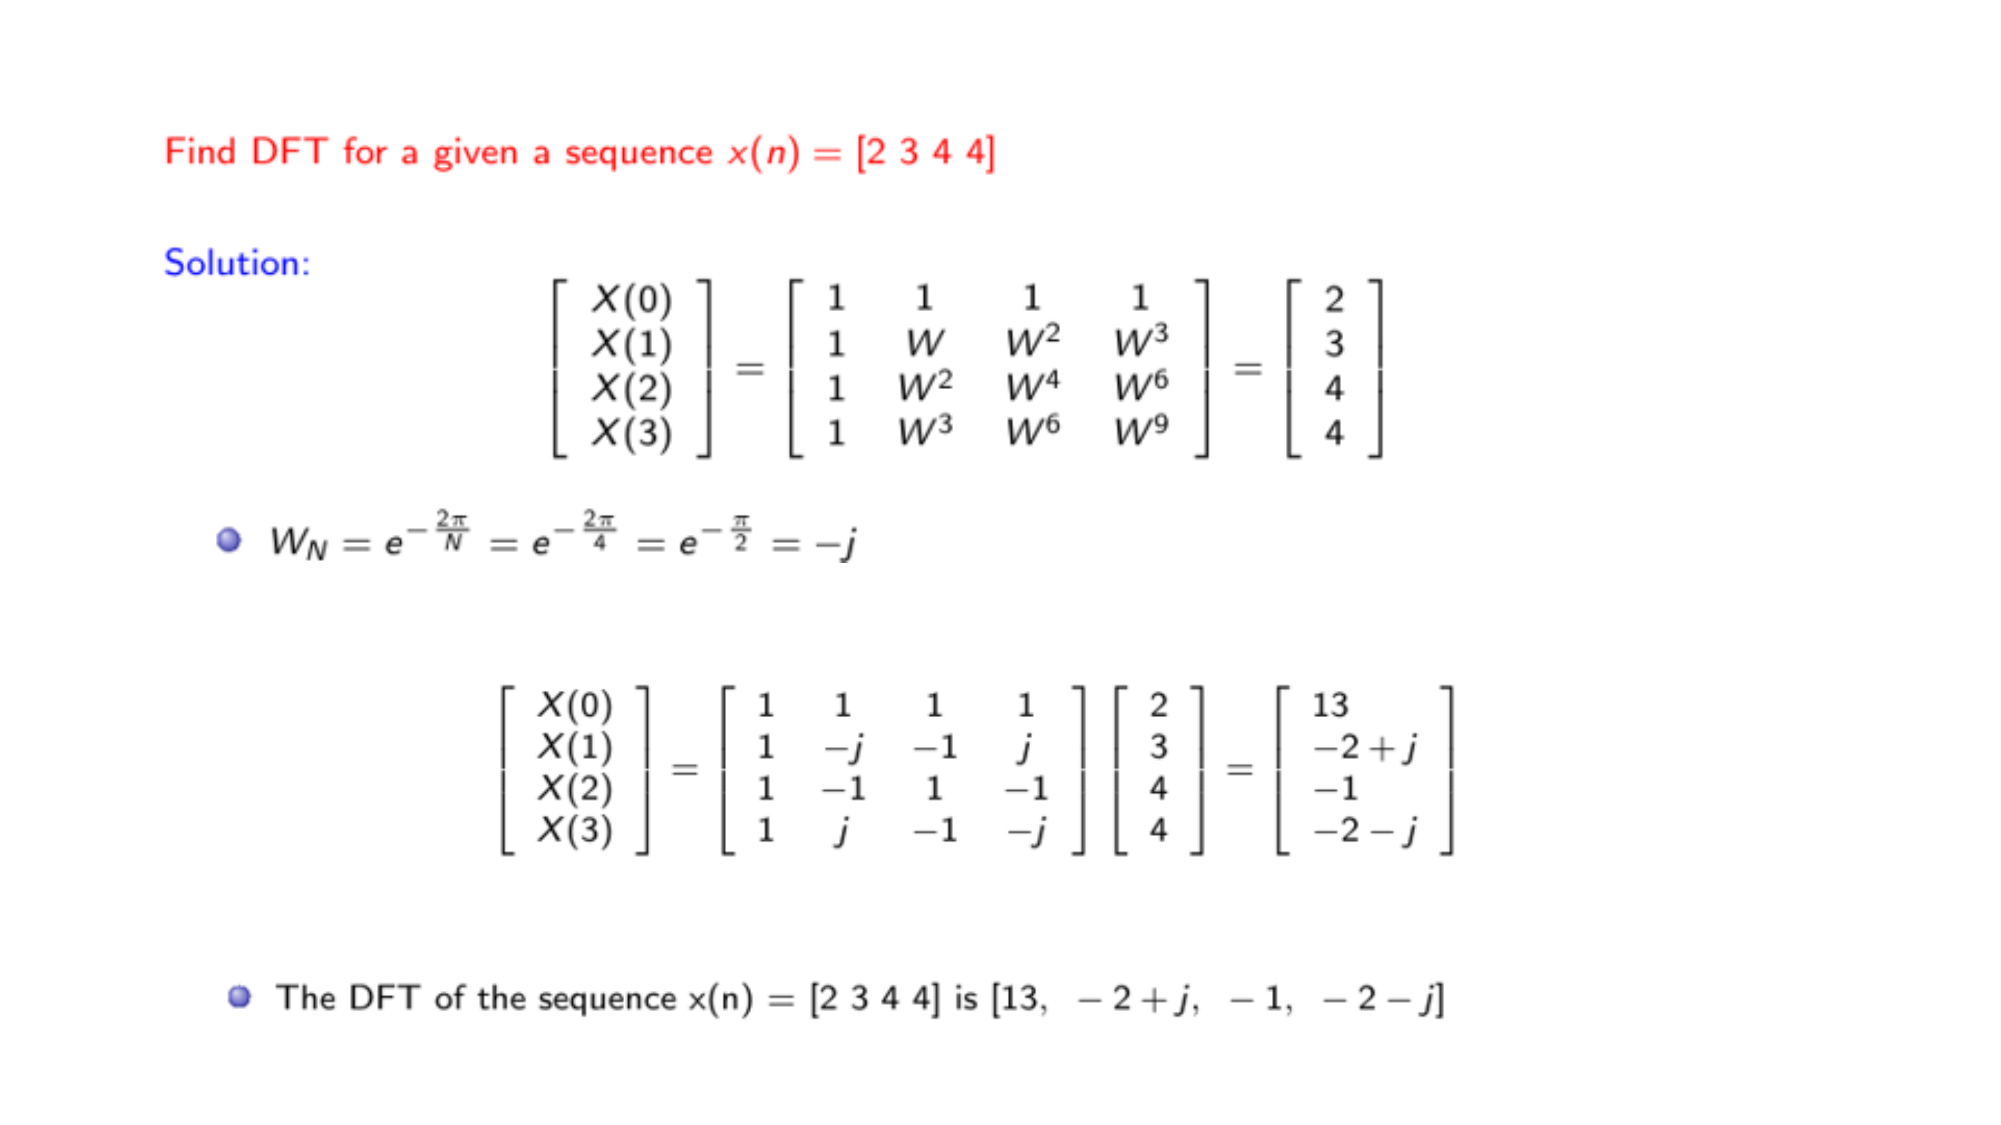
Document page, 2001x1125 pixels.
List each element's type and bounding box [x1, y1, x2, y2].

picture [137, 642, 1521, 1063]
picture [137, 127, 1459, 563]
